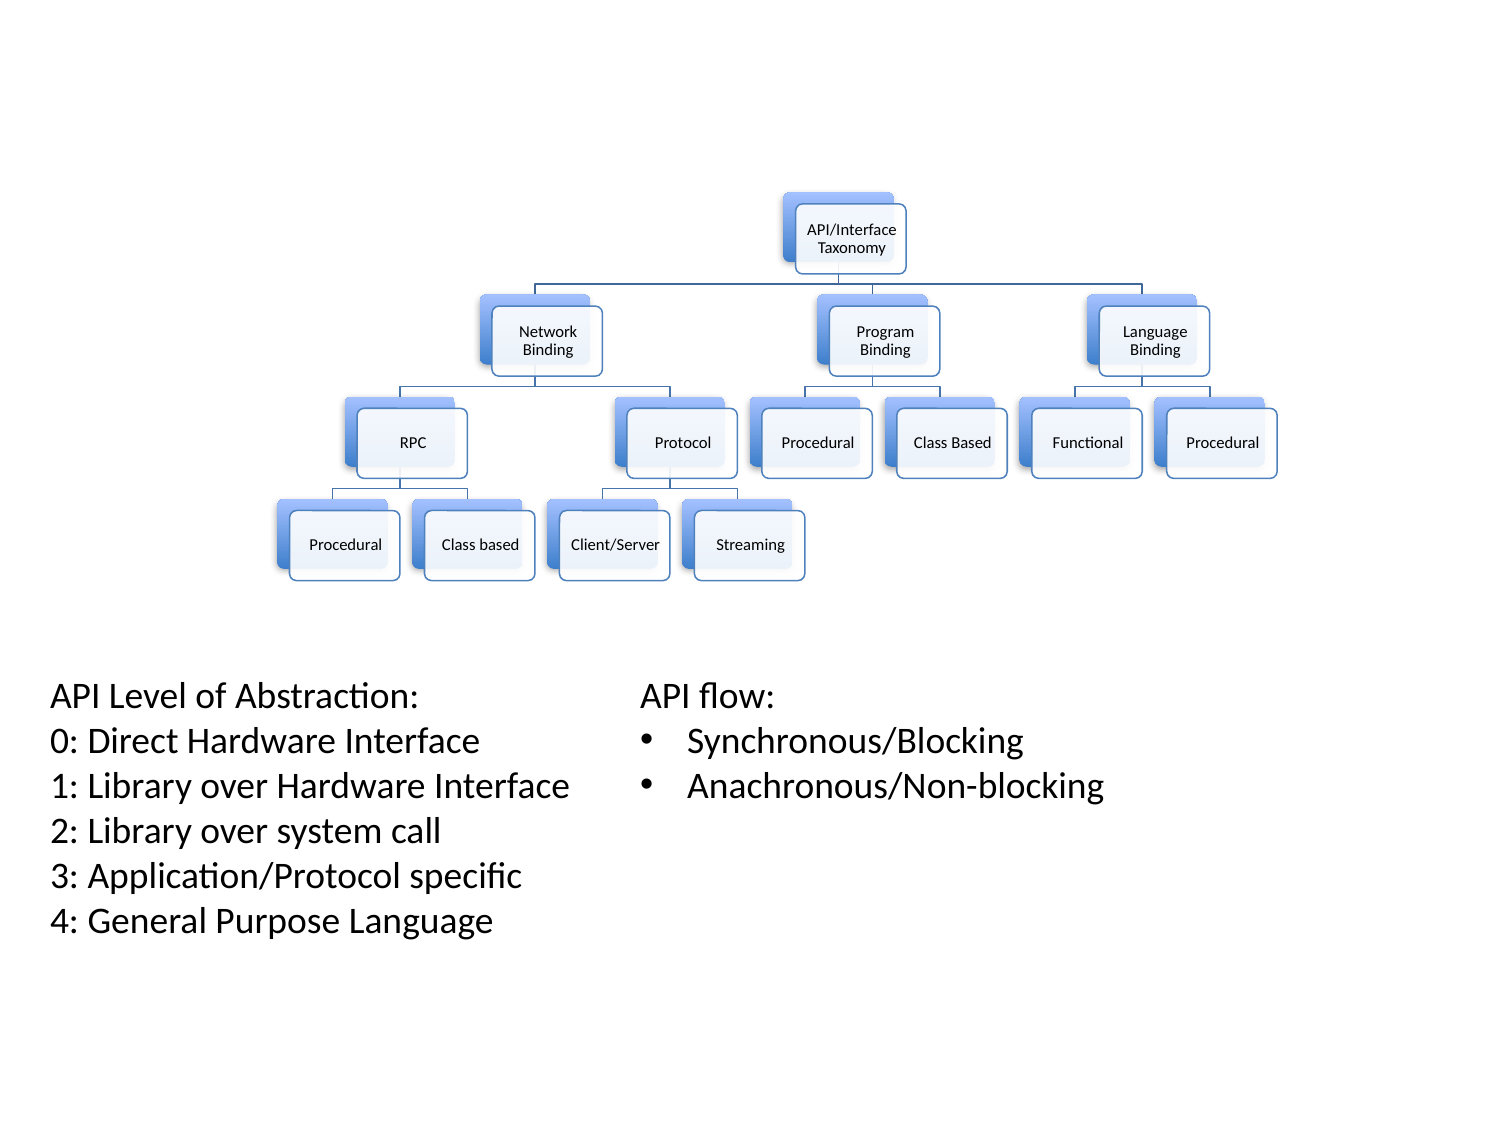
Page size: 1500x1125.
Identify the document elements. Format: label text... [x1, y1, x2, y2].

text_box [276, 52, 1278, 720]
text_box API flow: Synchronous/Blocking Anachronous/Non-blocking [625, 663, 1376, 814]
text_box API Level of Abstraction: 0: Direct Hardware Interface 1: Library over Hardware Interface 2: Library over system call 3: Application/Protocol specific 4: General Purpose Language [35, 663, 786, 949]
